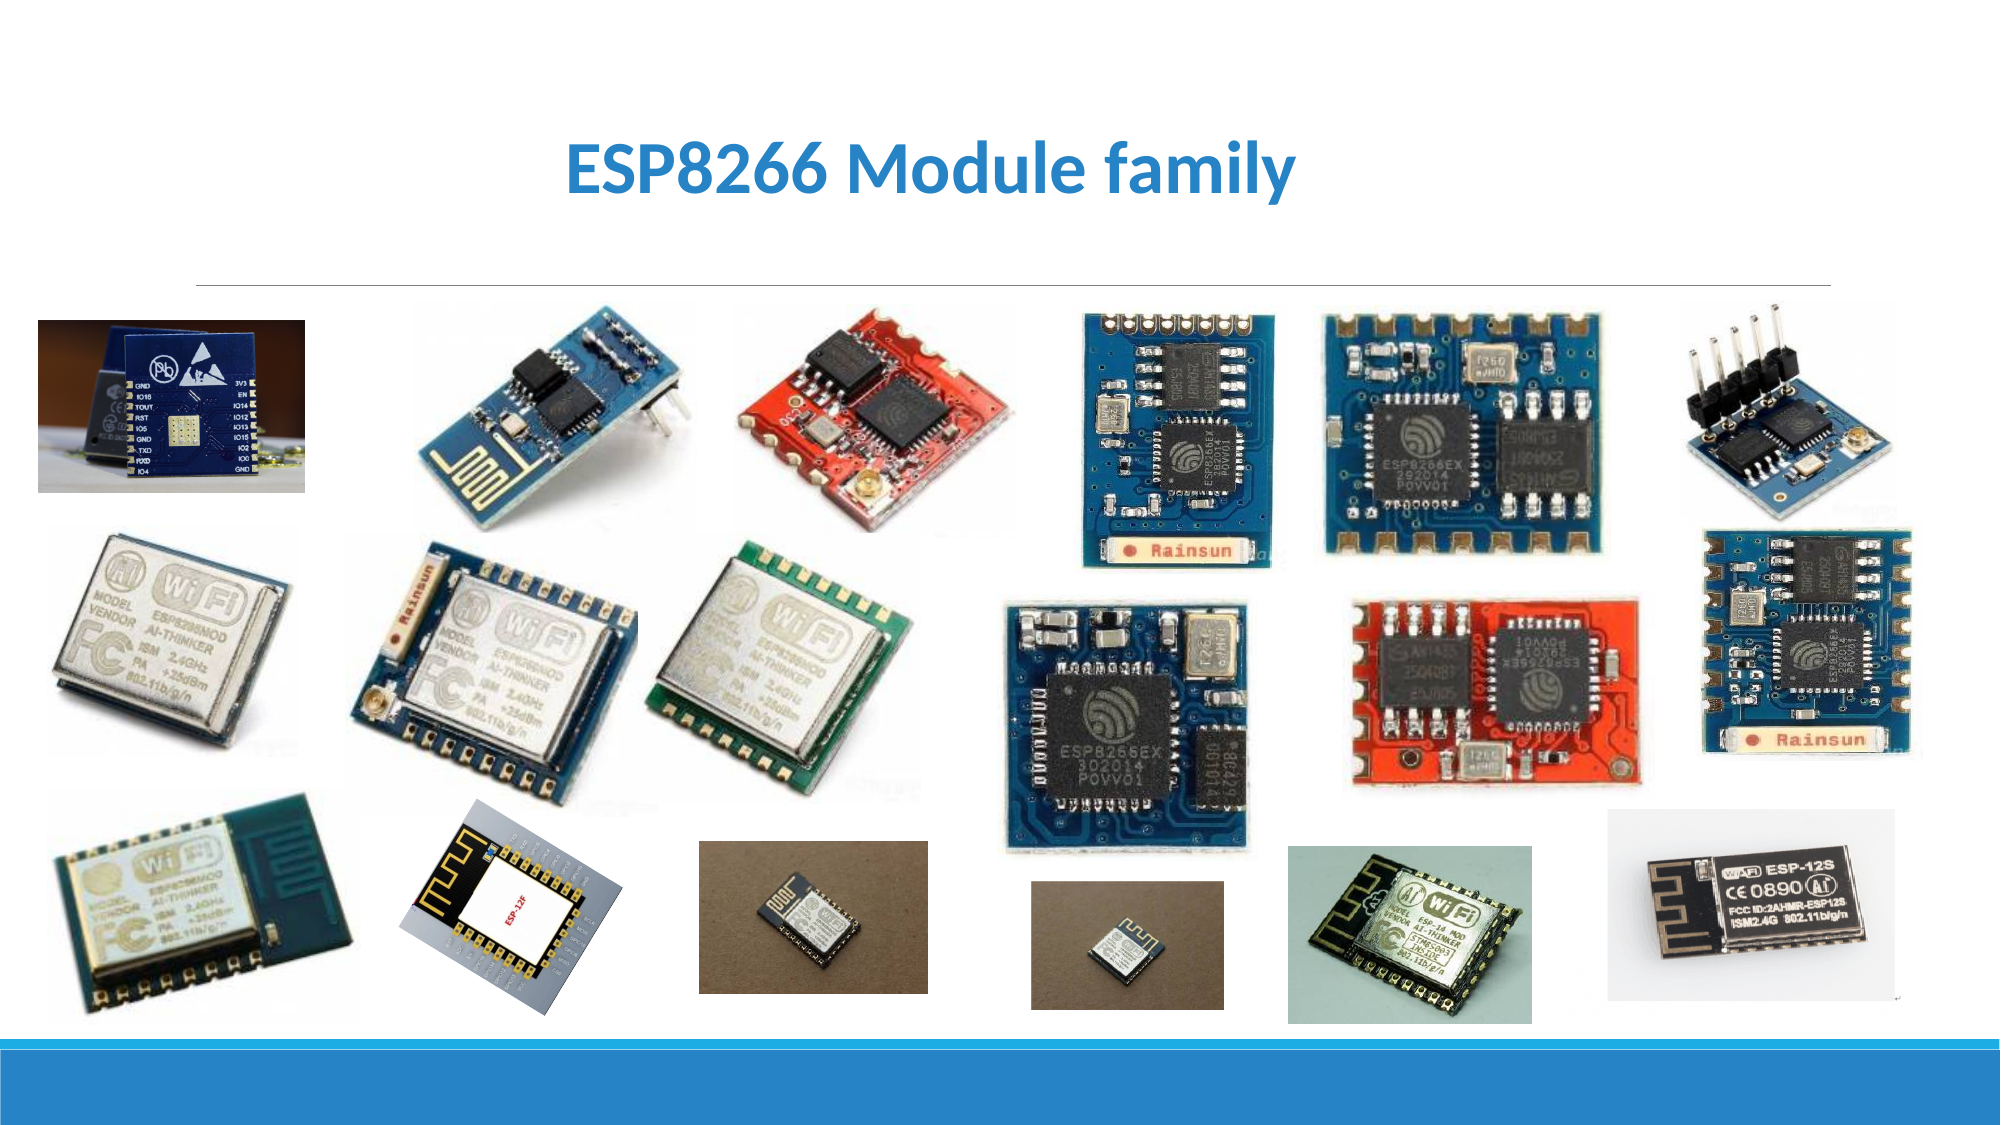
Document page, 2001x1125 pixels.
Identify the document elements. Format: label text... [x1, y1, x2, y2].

picture [1679, 300, 1924, 761]
picture [1341, 590, 1656, 799]
picture [1073, 305, 1287, 574]
picture [699, 841, 928, 995]
text_box ESP8266 Module family [550, 111, 1314, 217]
picture [1030, 880, 1225, 1011]
picture [38, 319, 305, 493]
picture [47, 524, 299, 758]
picture [1287, 845, 1533, 1025]
picture [997, 593, 1259, 861]
picture [47, 300, 1018, 1025]
picture [1562, 808, 1952, 1017]
picture [1312, 305, 1612, 565]
